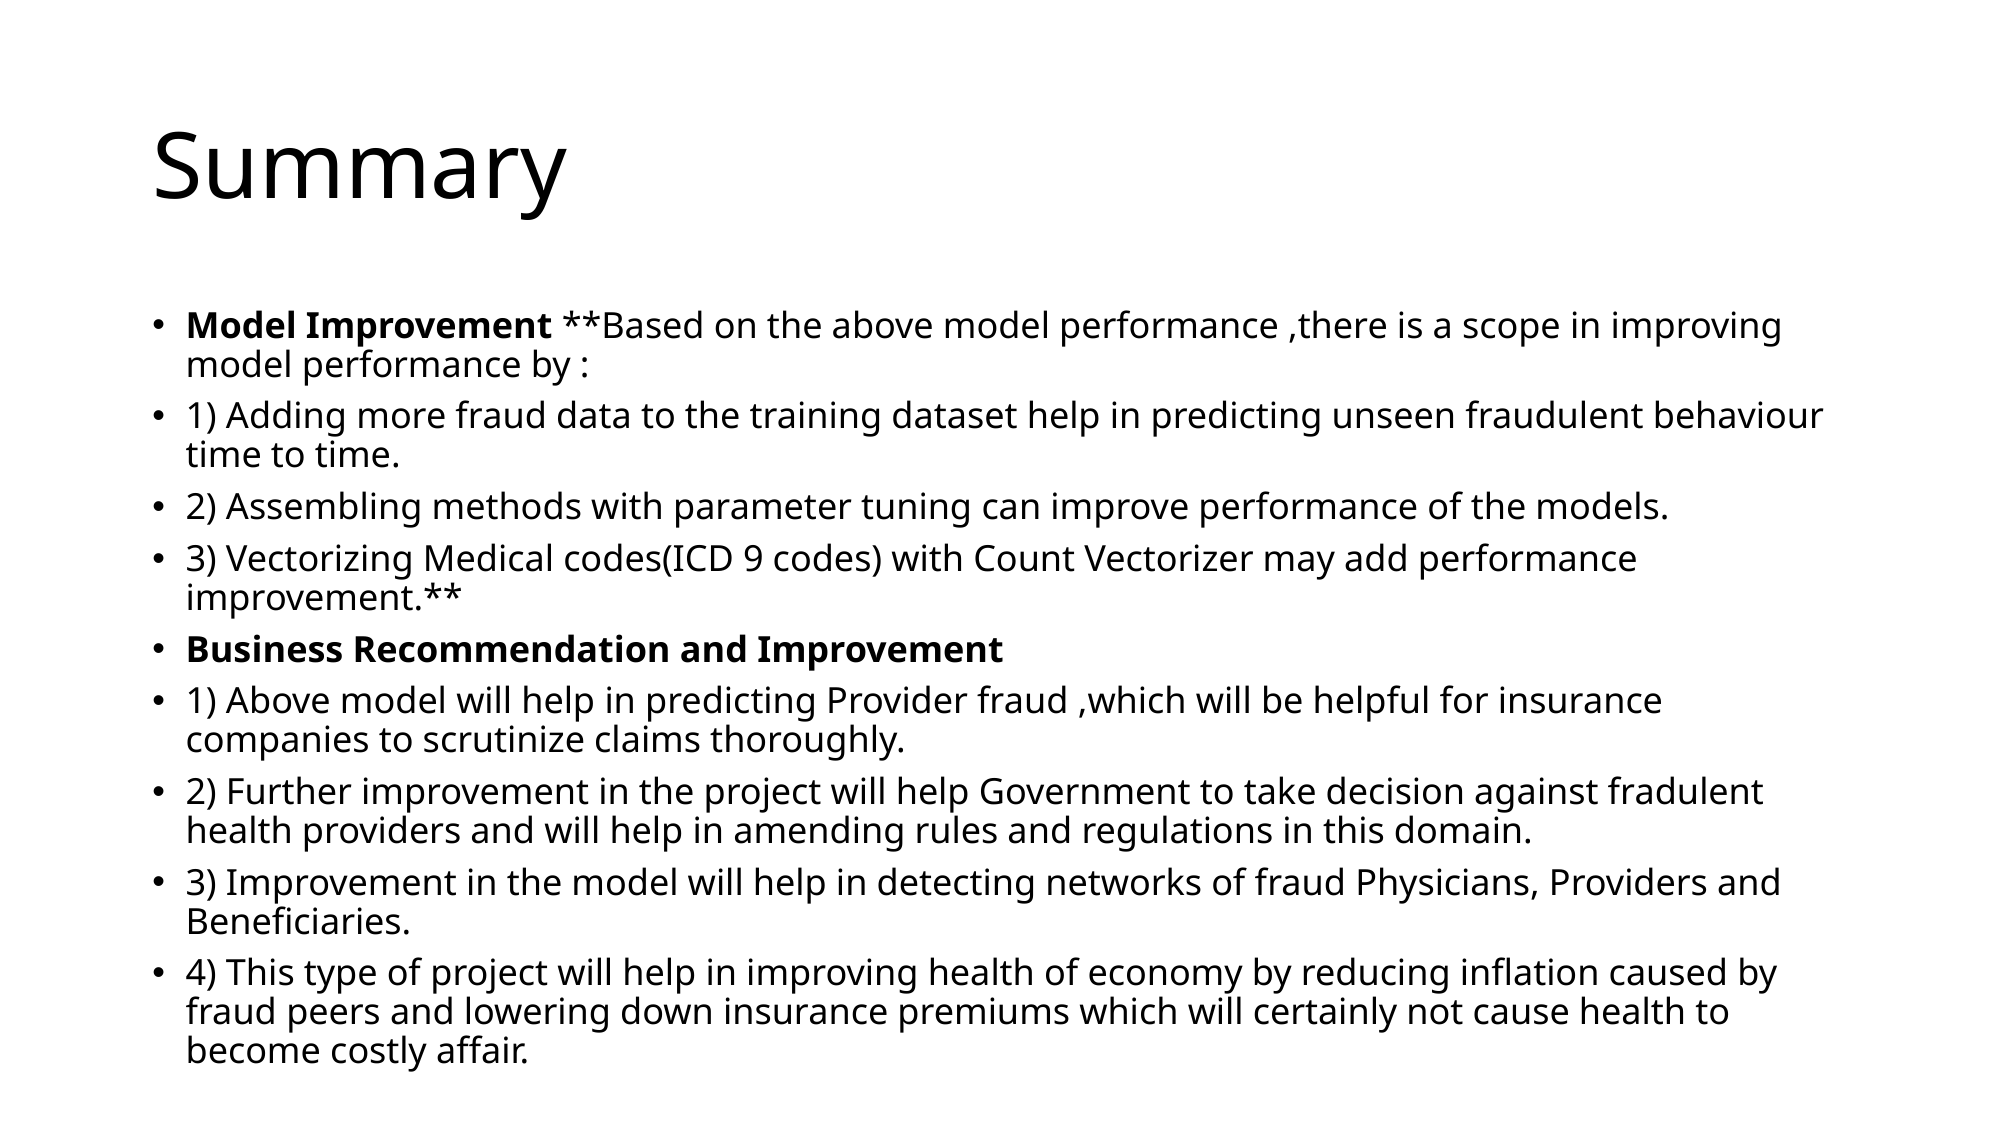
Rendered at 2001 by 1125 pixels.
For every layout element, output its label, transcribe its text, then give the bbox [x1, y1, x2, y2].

list Model Improvement **Based on the above model performance ,there is a scope in improving model performance by : 1) Adding more fraud data to the training dataset help in predicting unseen fraudulent behaviour time to time. 2) Assembling methods with parameter tuning can improve performance of the models. 3) Vectorizing Medical codes(ICD 9 codes) with Count Vectorizer may add performance improvement.** Business Recommendation and Improvement 1) Above model will help in predicting Provider fraud ,which will be helpful for insurance companies to scrutinize claims thoroughly. 2) Further improvement in the project will help Government to take decision against fradulent health providers and will help in amending rules and regulations in this domain. 3) Improvement in the model will help in detecting networks of fraud Physicians, Providers and Beneficiaries. 4) This type of project will help in improving health of economy by reducing inflation caused by fraud peers and lowering down insurance premiums which will certainly not cause health to become costly affair. [137, 299, 1863, 1084]
title Summary [137, 59, 1863, 278]
